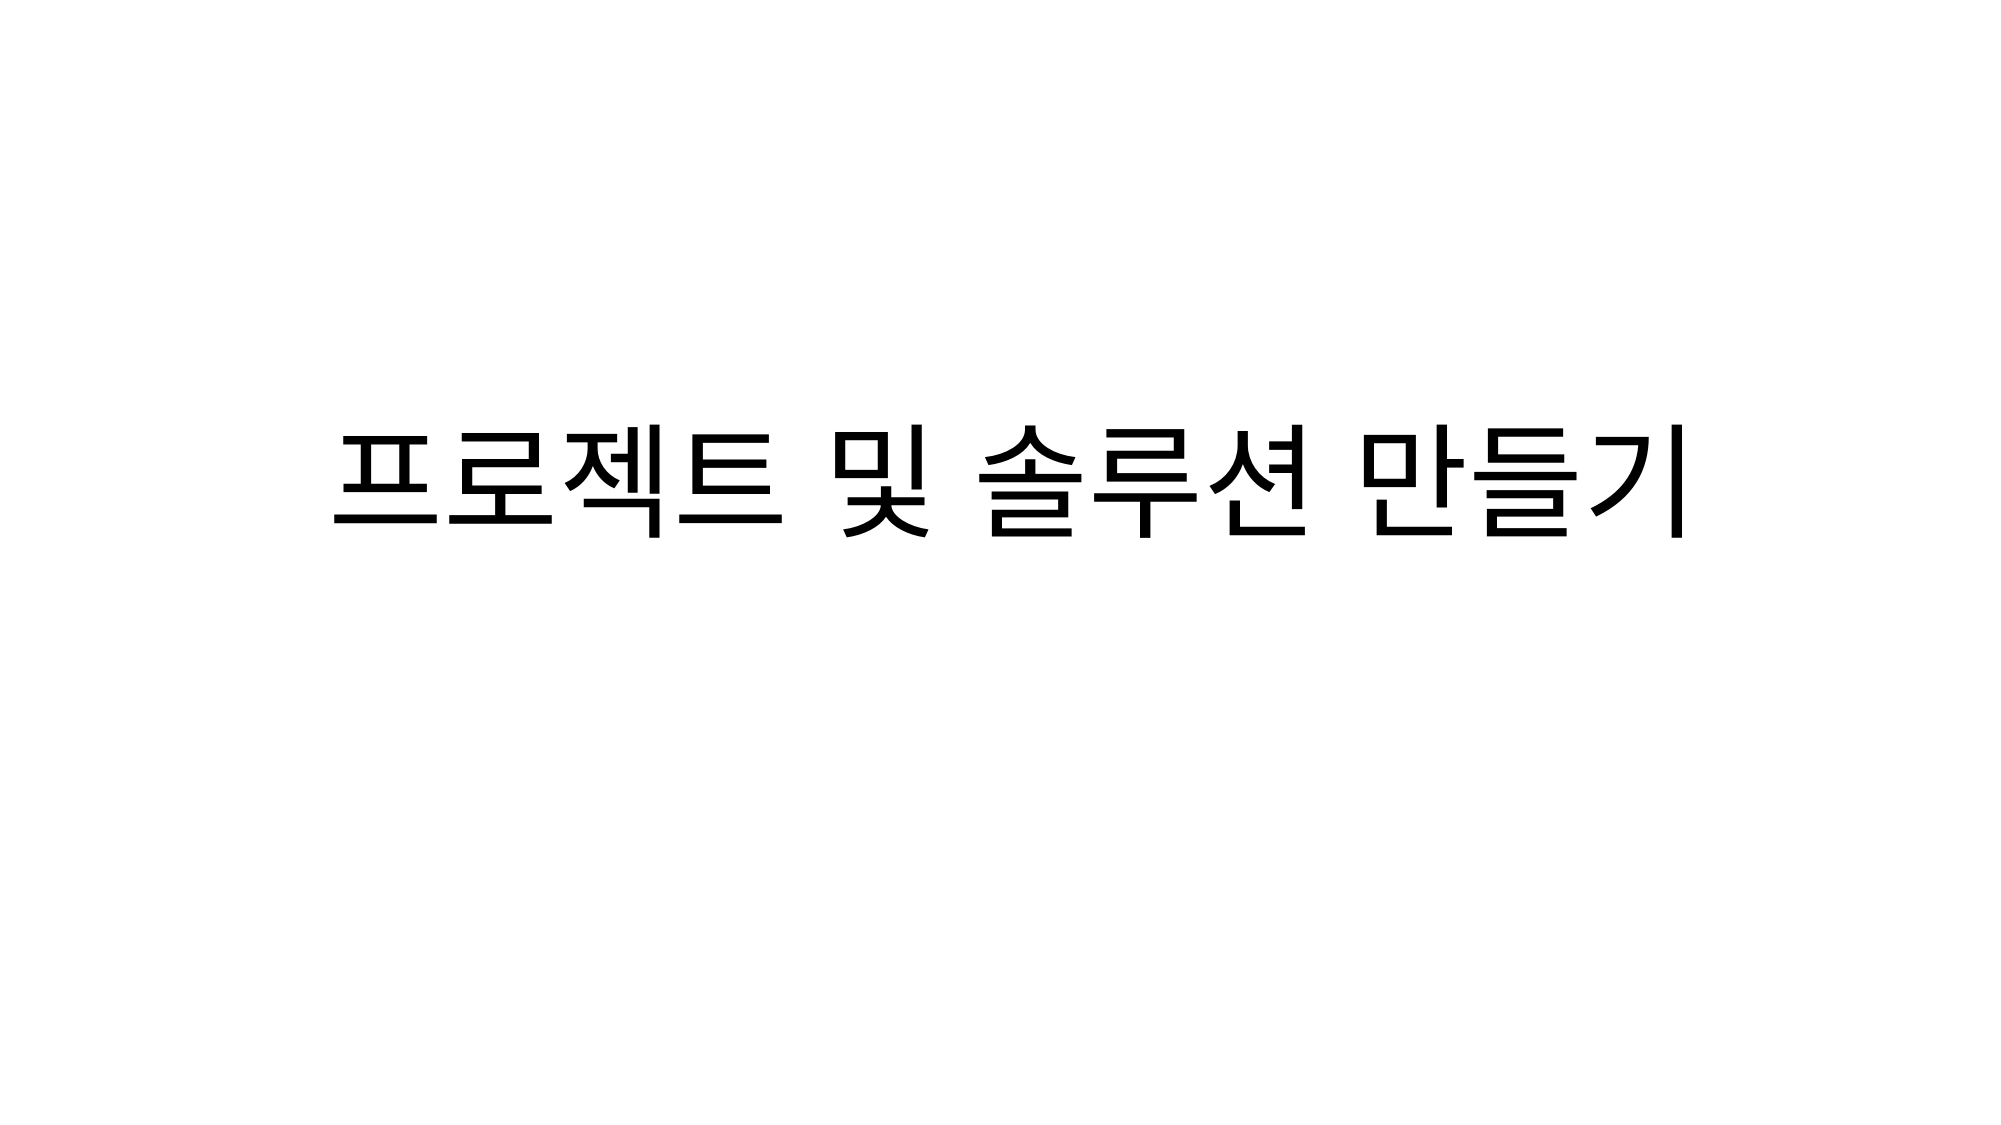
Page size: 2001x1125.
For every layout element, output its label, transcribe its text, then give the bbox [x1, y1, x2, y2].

text_box 프로젝트 및 솔루션 만들기 [313, 395, 1714, 561]
